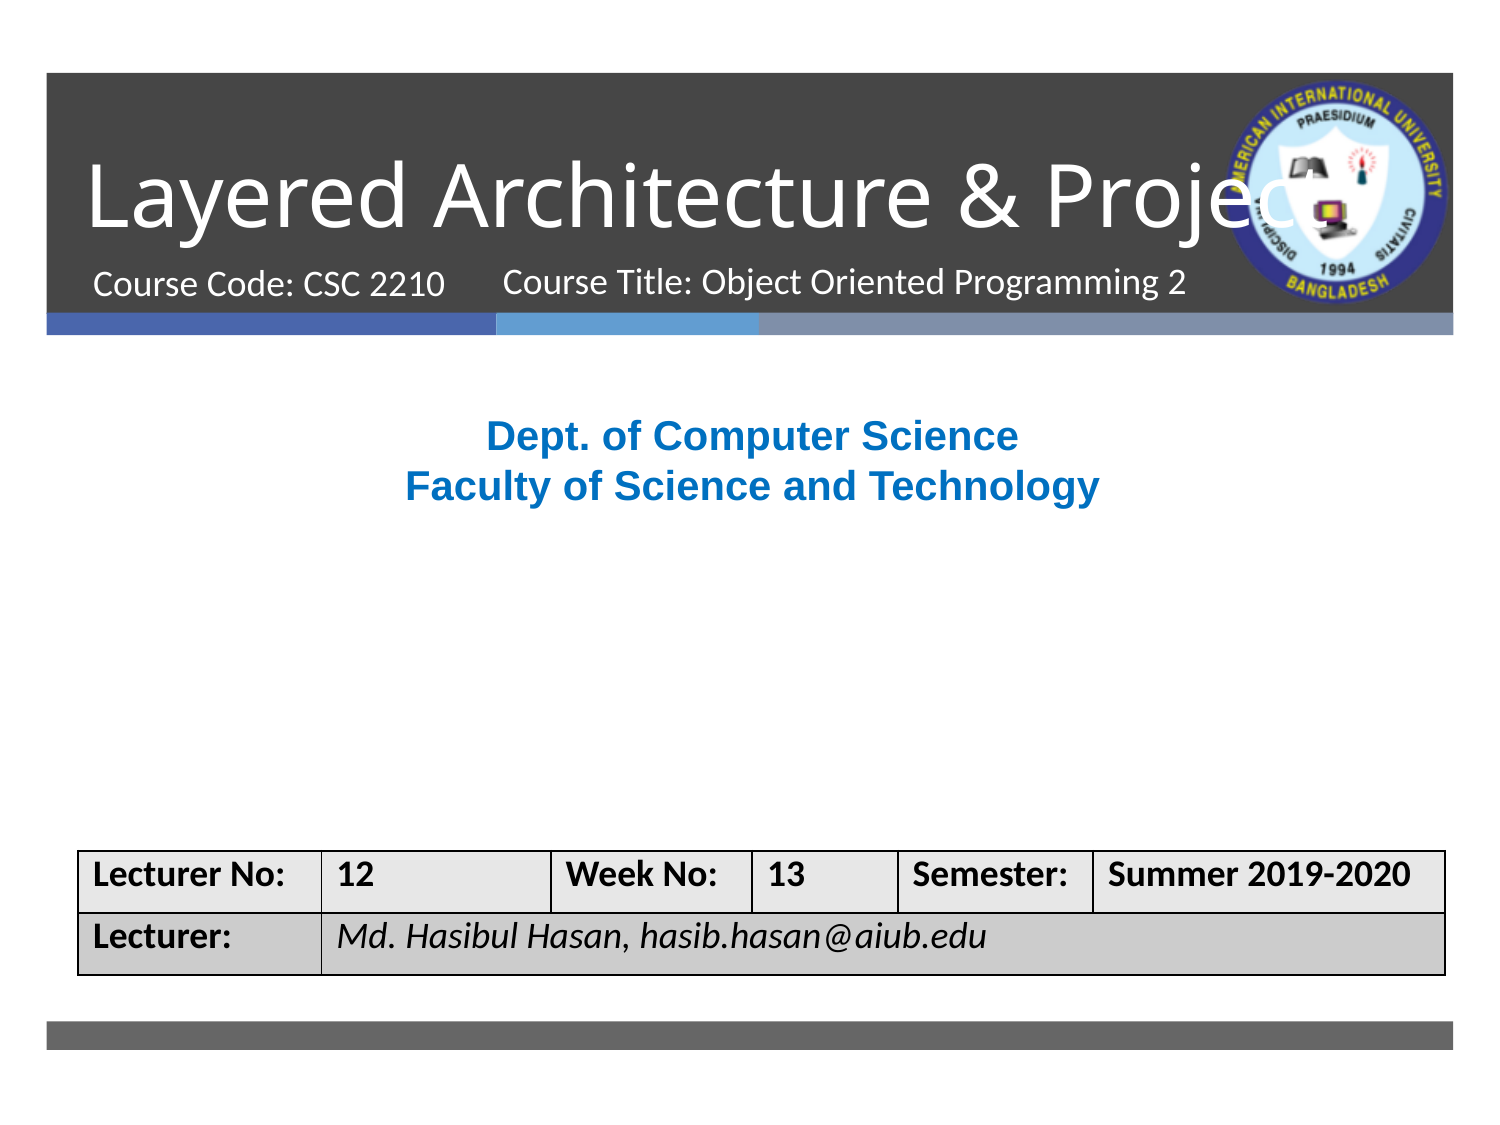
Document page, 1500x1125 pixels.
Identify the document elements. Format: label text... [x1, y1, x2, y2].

table_header Semester: [899, 852, 1092, 912]
text_box Course Title: Object Oriented Programming 2 [487, 249, 1255, 329]
title Layered Architecture & Project [69, 73, 1351, 253]
picture [1255, 75, 1454, 310]
table_cell Md. Hasibul Hasan, hasib.hasan@aiub.edu [322, 914, 1444, 974]
table_header 13 [753, 852, 897, 912]
table_cell Lecturer: [79, 914, 321, 974]
table_header Lecturer No: [79, 852, 321, 912]
table_header Week No: [552, 852, 751, 912]
text_box Dept. of Computer Science Faculty of Science and Technology [12, 401, 1493, 517]
table_header Summer 2019-2020 [1094, 852, 1444, 912]
subtitle Course Code: CSC 2210 [78, 251, 536, 331]
table_header 12 [322, 852, 550, 912]
